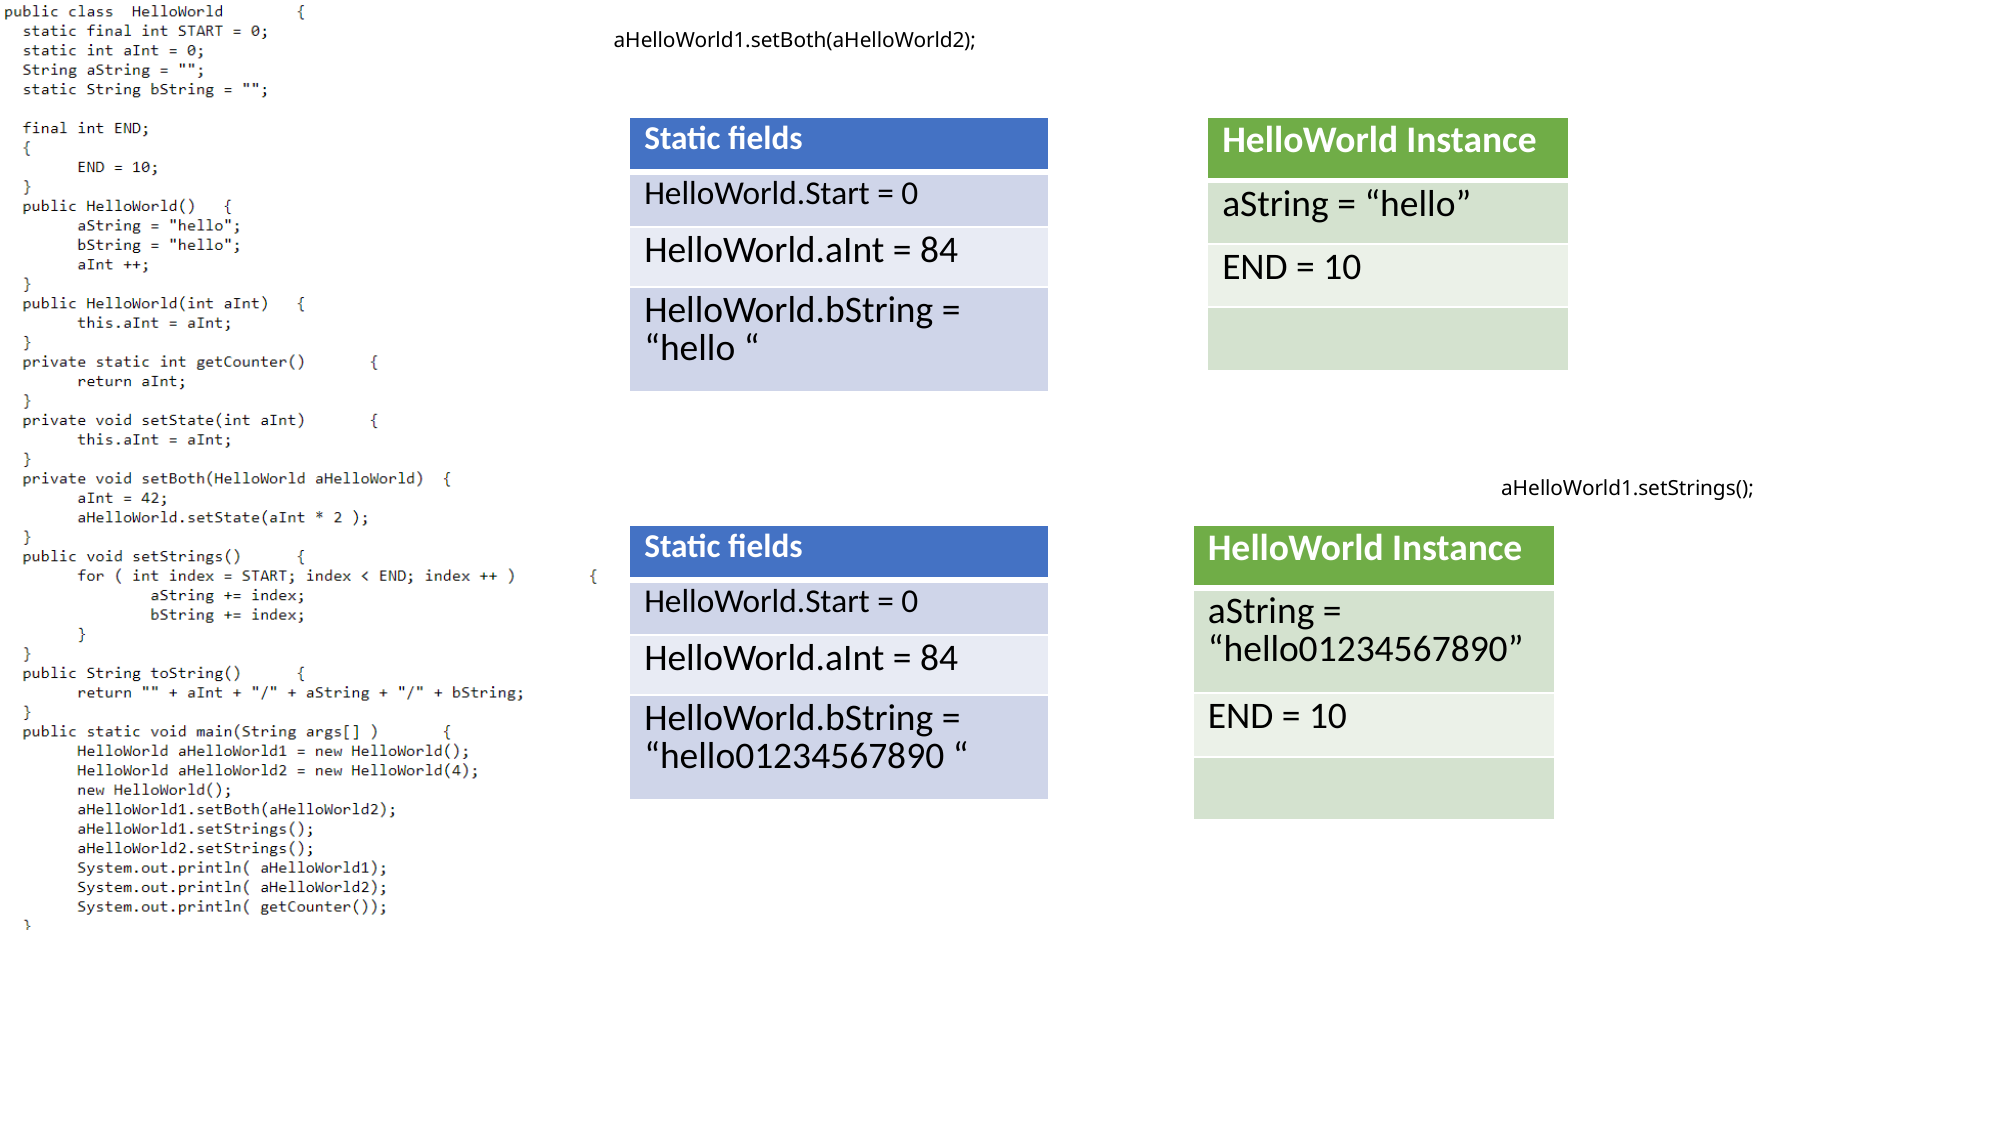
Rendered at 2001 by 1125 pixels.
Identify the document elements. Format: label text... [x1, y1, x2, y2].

table_cell HelloWorld.aInt = 84 [667, 228, 1048, 286]
table_cell [1194, 758, 1554, 819]
text_box aHelloWorld1.setBoth(aHelloWorld2); [667, 19, 2000, 59]
table_cell HelloWorld.Start = 0 [667, 583, 1048, 634]
table_cell [1208, 308, 1568, 370]
table_cell HelloWorld.Start = 0 [667, 175, 1048, 226]
text_box aHelloWorld1.setStrings(); [1485, 467, 1773, 508]
table_cell HelloWorld.bString = “hello01234567890 “ [667, 696, 1048, 799]
table_cell HelloWorld.bString = “hello “ [667, 288, 1048, 391]
table_cell aString = “hello” [1208, 183, 1568, 243]
picture [0, 0, 667, 930]
table_header Static fields [667, 118, 1048, 169]
table_cell HelloWorld.aInt = 84 [667, 636, 1048, 694]
table_header Static fields [667, 526, 1048, 577]
table_cell aString = “hello01234567890” [1194, 591, 1554, 692]
table_header HelloWorld Instance [1208, 118, 1568, 178]
table_cell END = 10 [1208, 245, 1568, 306]
table_header HelloWorld Instance [1194, 526, 1554, 585]
table_cell END = 10 [1194, 694, 1554, 756]
